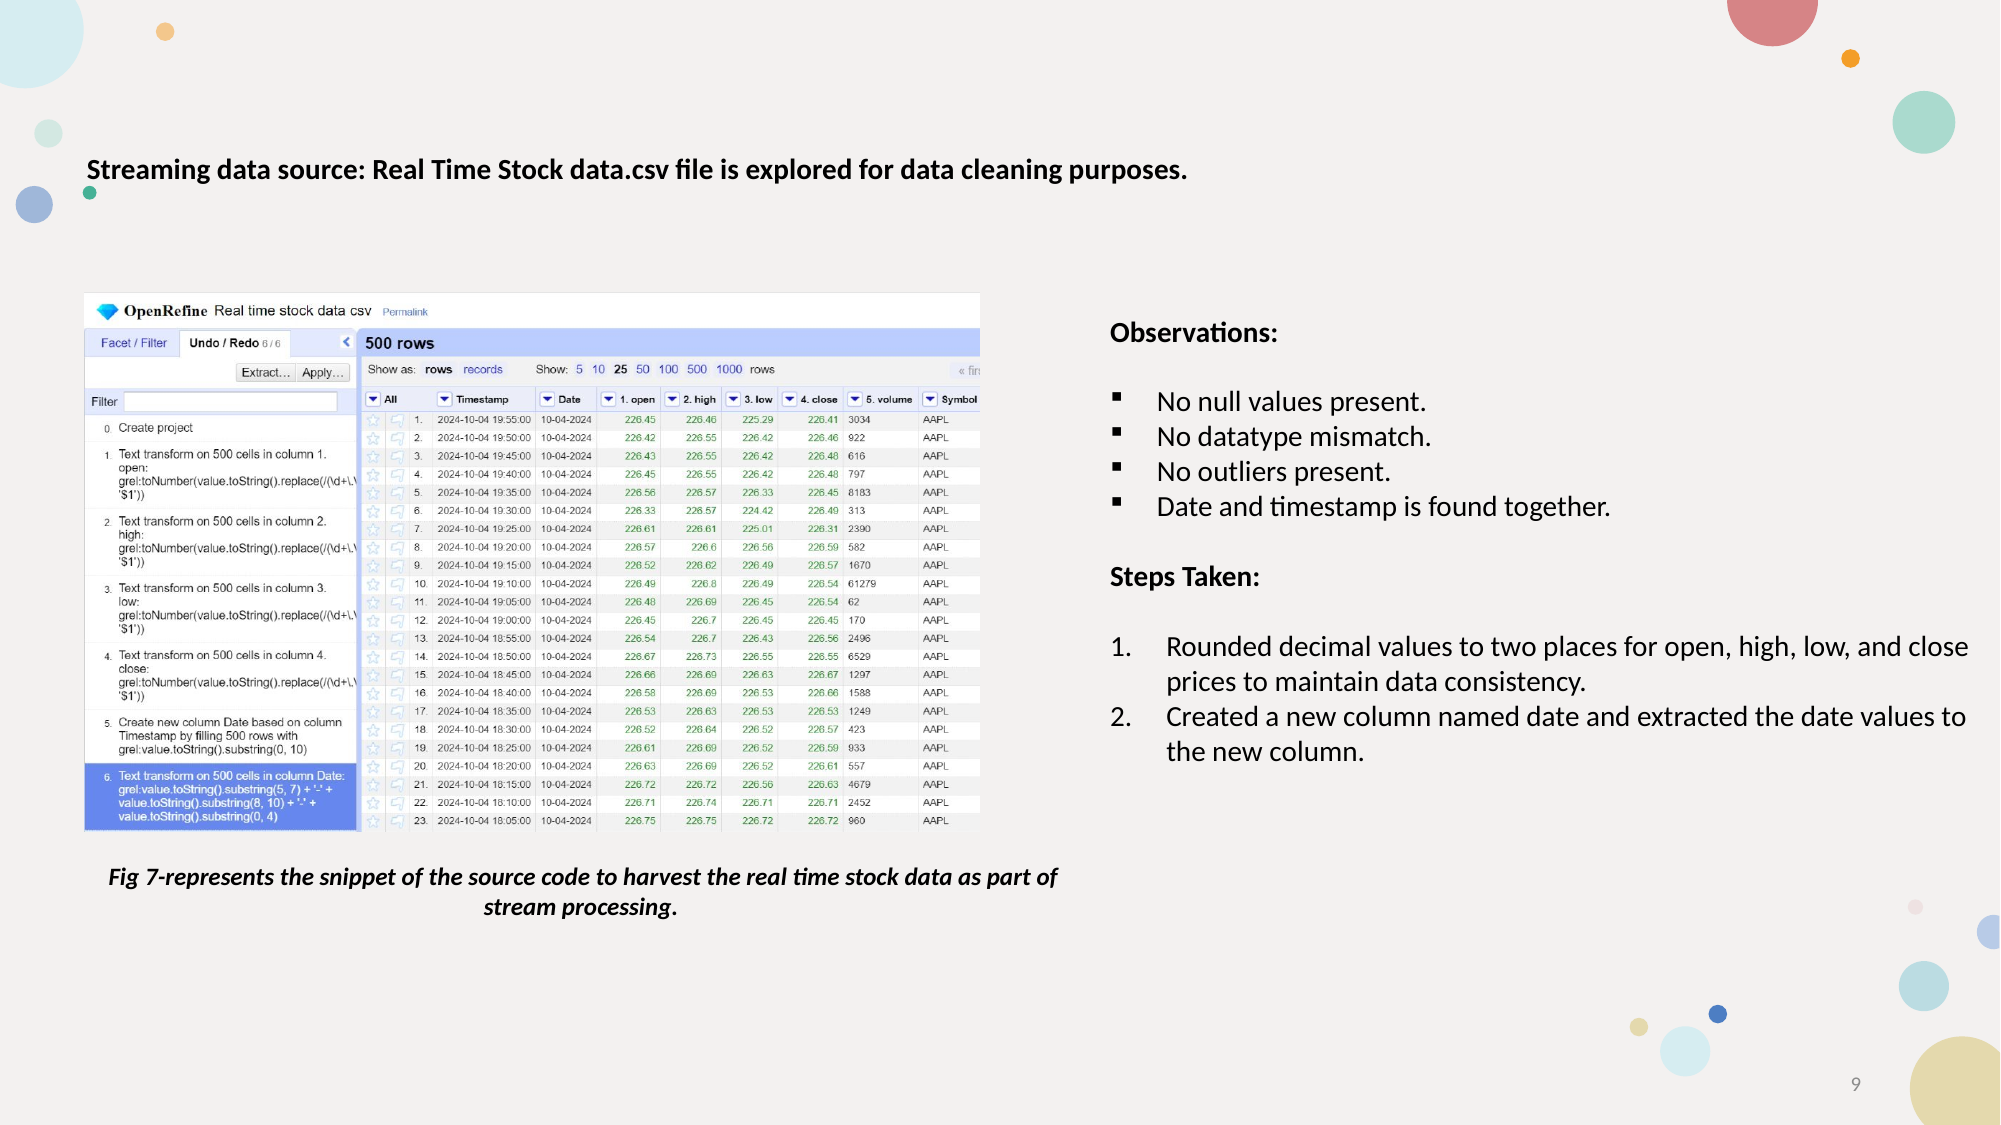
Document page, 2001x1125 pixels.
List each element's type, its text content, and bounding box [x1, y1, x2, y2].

text_box Observations: No null values present. No datatype mismatch. No outliers present. Date and timestamp is found together. Steps Taken: Rounded decimal values to two places for open, high, low, and close prices to maintain data consistency. Created a new column named date and extracted the date values to the new column. [1095, 305, 1987, 810]
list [84, 292, 980, 833]
text_box Fig 7-represents the snippet of the source code to harvest the real time stock data as part of stream processing. [84, 853, 1085, 929]
text_box Streaming data source: Real Time Stock data.csv file is explored for data cleaning purposes. [72, 143, 1964, 193]
title [84, 0, 1833, 143]
slide_number 9 [1426, 1064, 1877, 1103]
